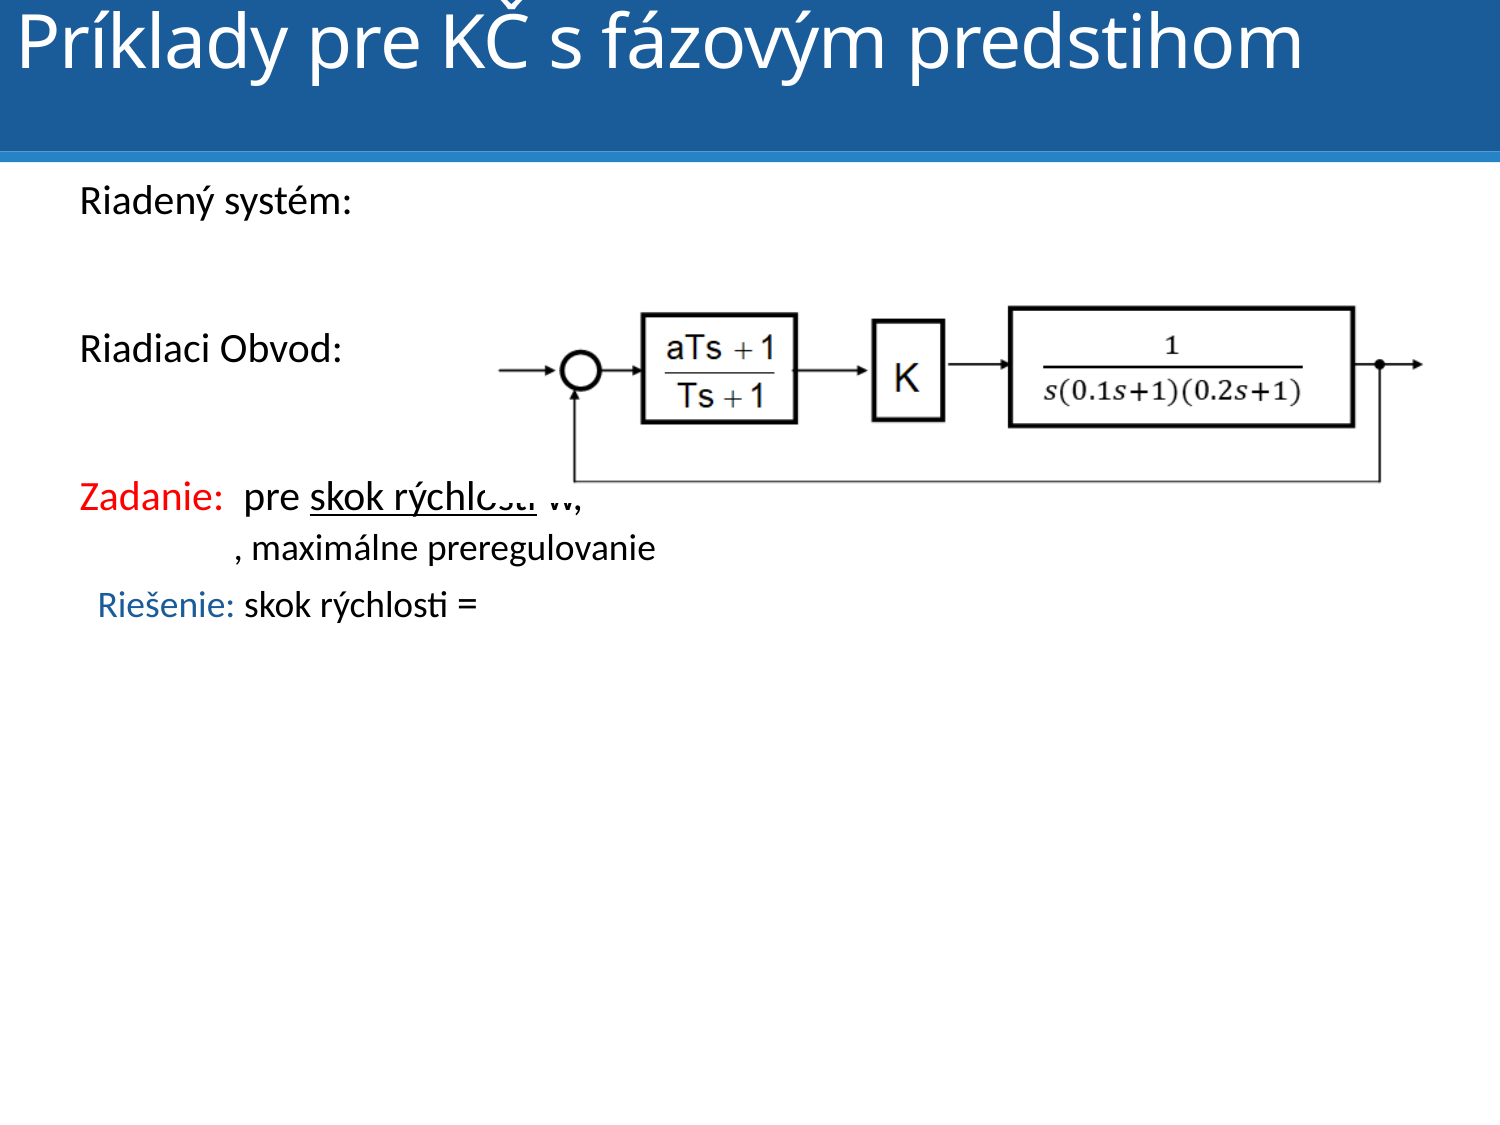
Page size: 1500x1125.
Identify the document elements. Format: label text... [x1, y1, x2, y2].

picture [485, 276, 1436, 504]
title Príklady pre KČ s fázovým predstihom [0, 0, 1334, 146]
